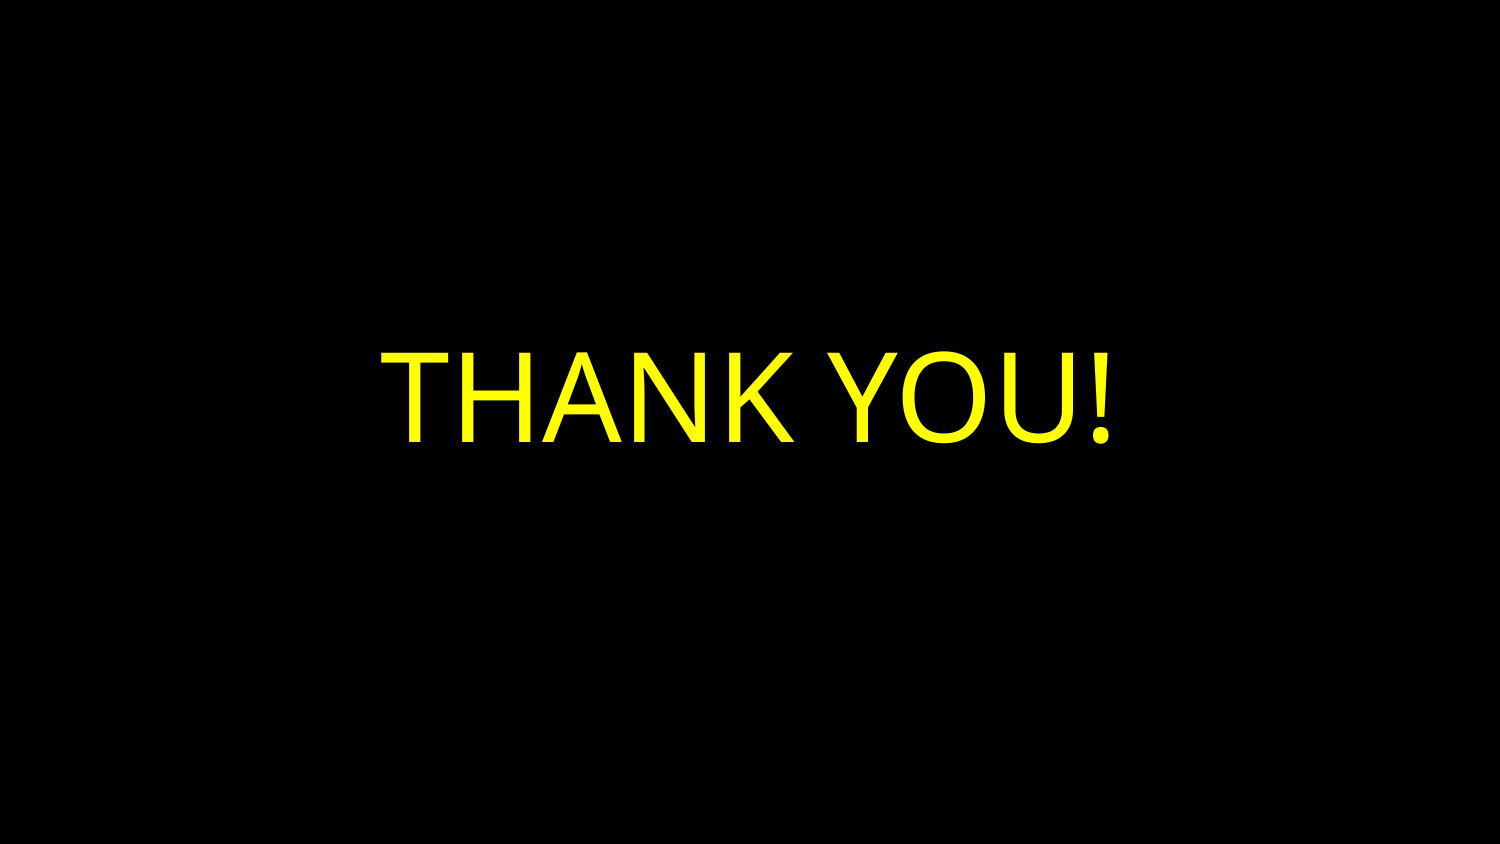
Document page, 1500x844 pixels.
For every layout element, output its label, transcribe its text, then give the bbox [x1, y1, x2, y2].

title THANK yoU! [140, 75, 1360, 710]
